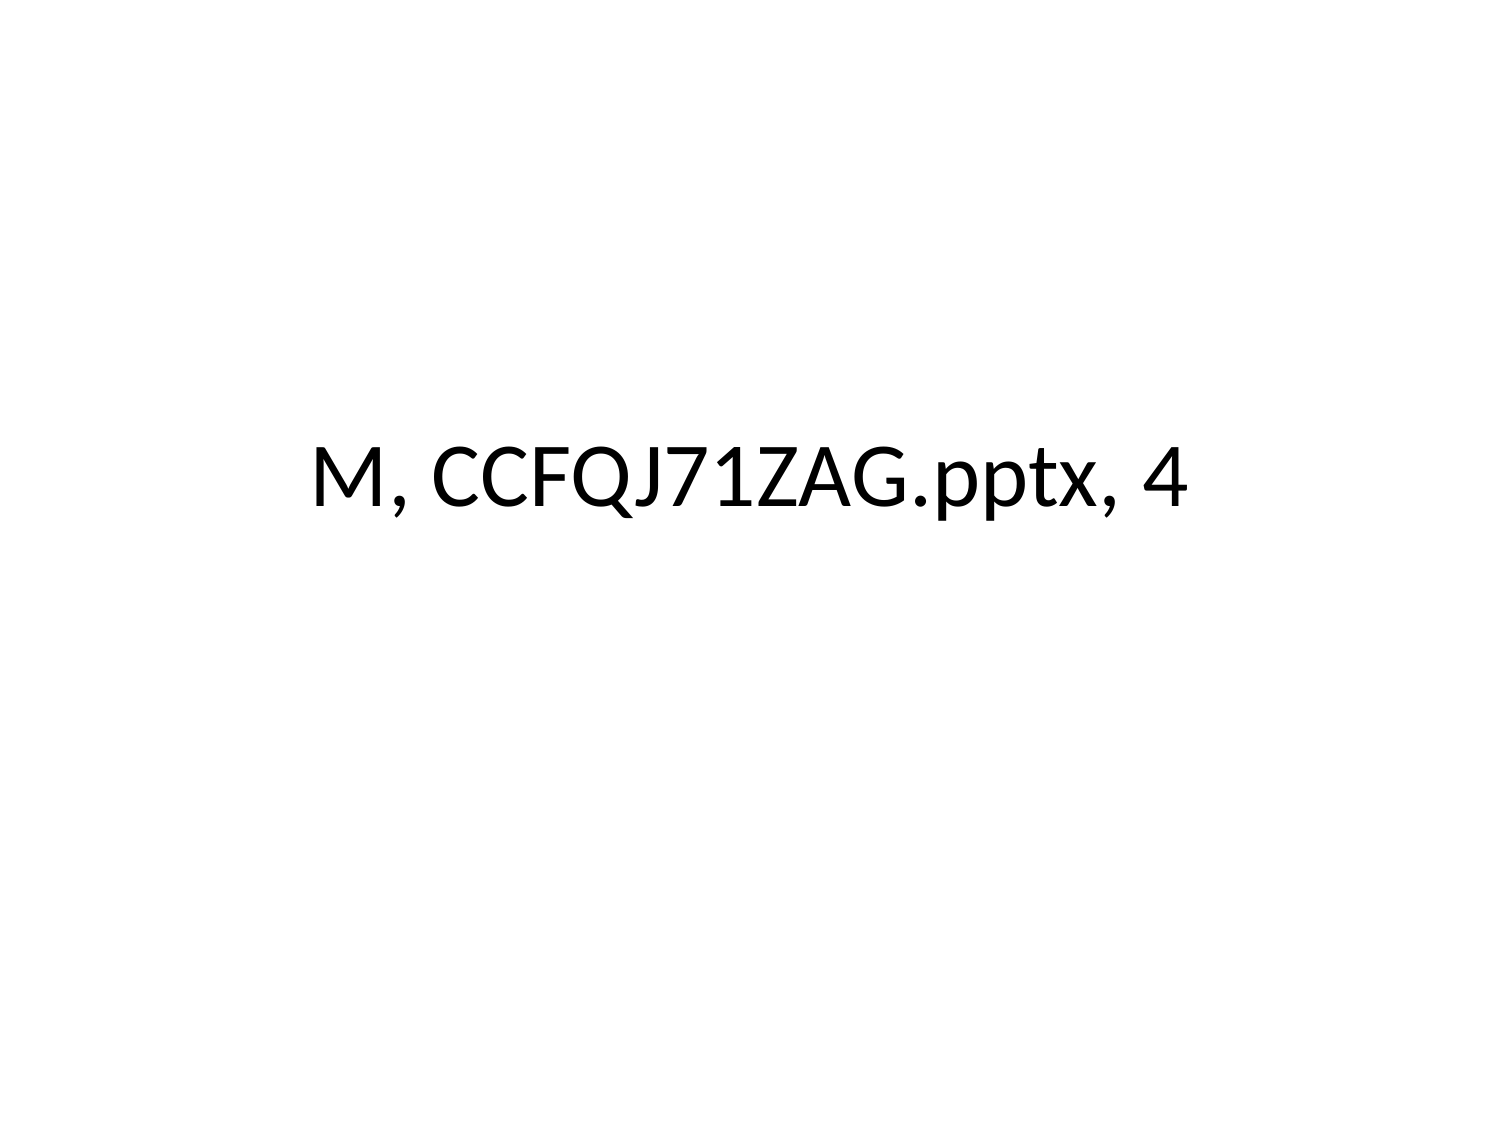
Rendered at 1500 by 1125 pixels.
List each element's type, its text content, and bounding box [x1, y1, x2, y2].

title M, CCFQJ71ZAG.pptx, 4 [112, 349, 1388, 591]
